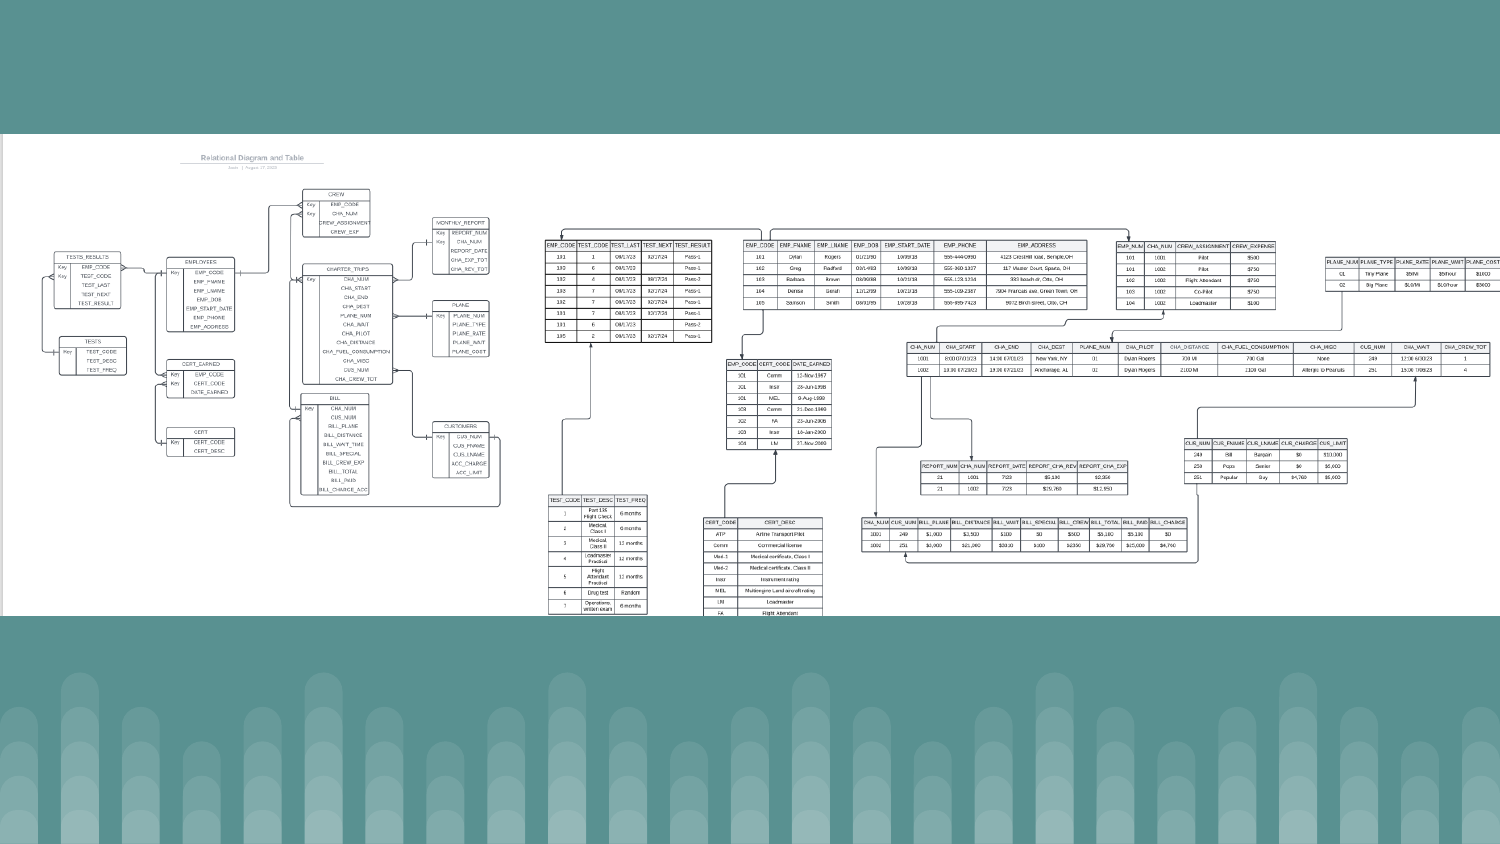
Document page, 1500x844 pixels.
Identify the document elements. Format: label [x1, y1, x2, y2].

picture [0, 133, 1500, 616]
